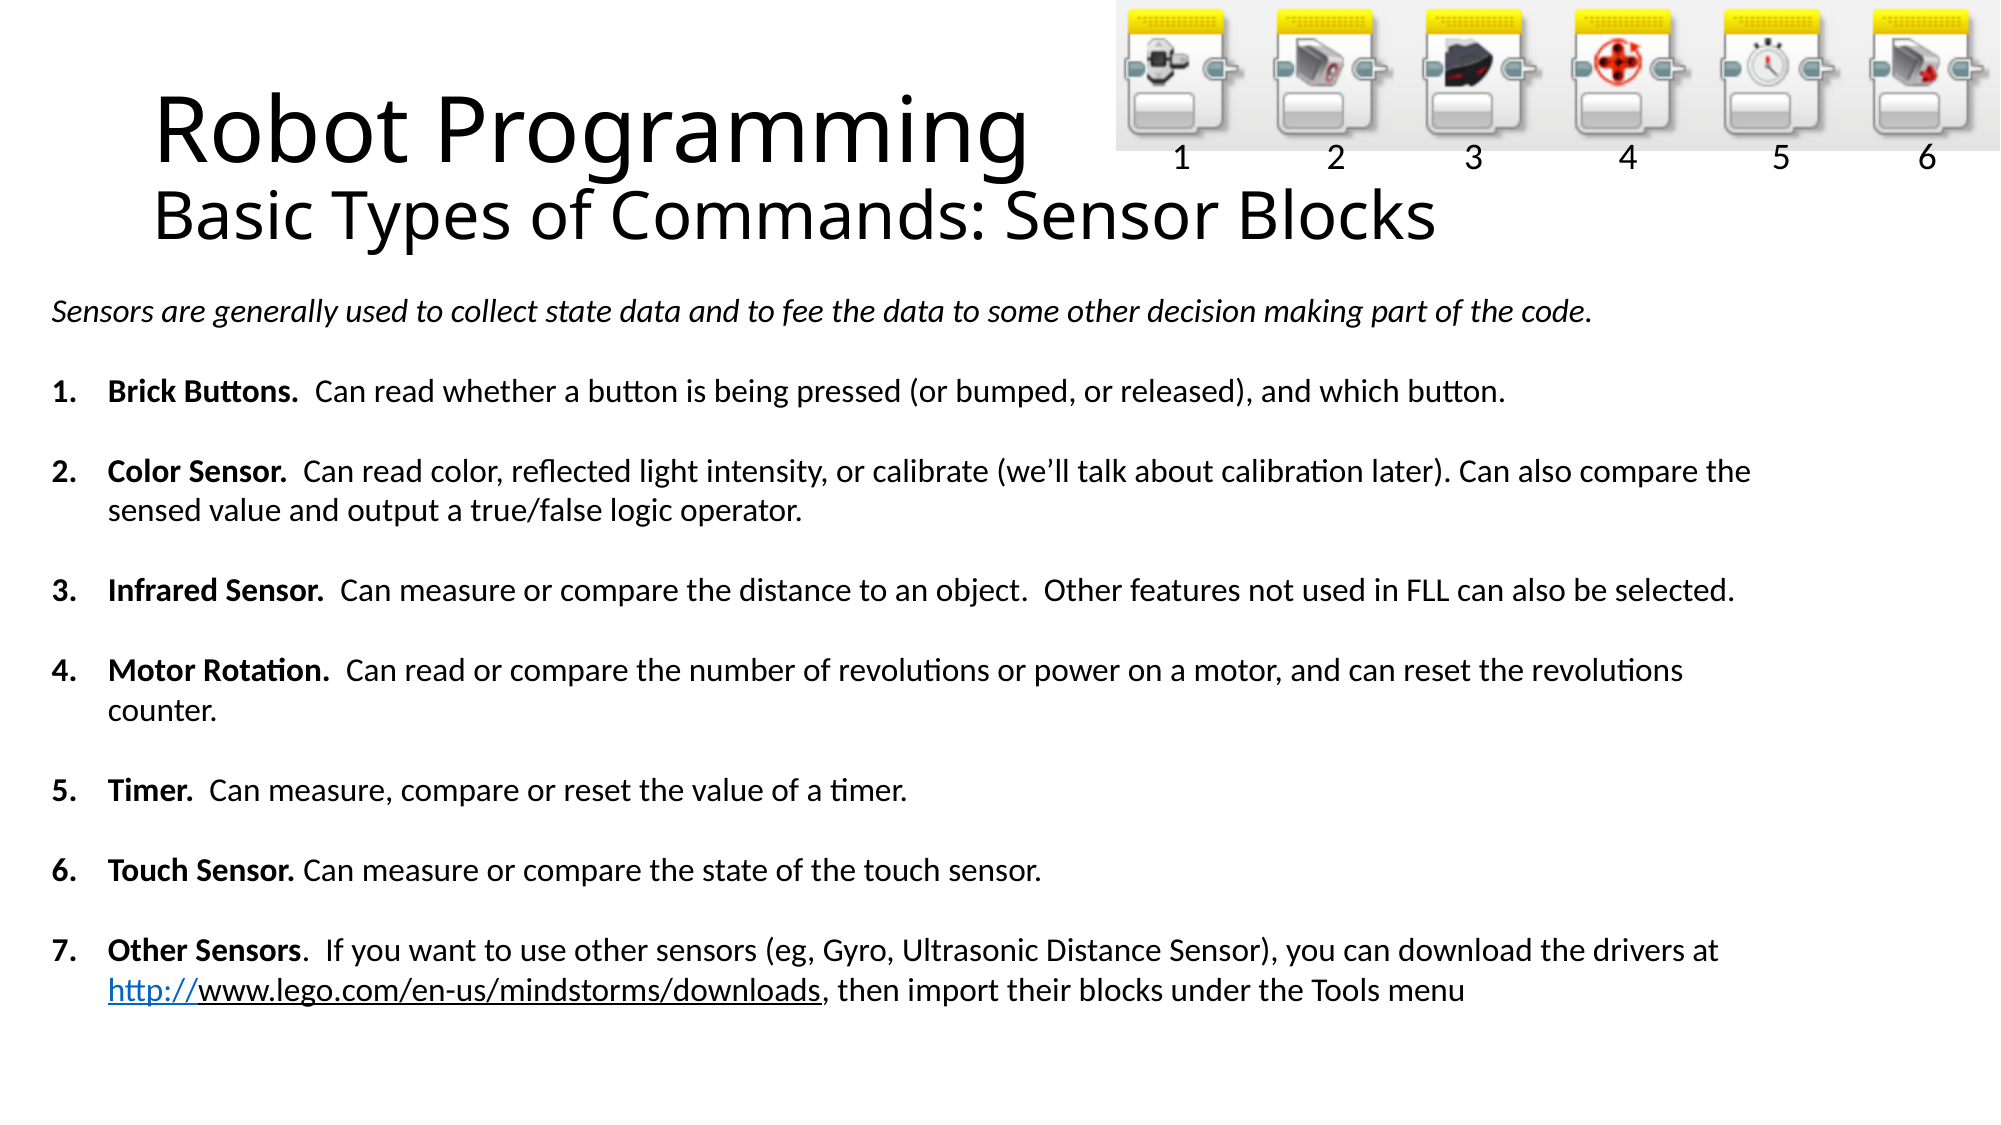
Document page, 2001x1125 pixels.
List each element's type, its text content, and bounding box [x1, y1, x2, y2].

picture [1115, 0, 2000, 151]
text_box Sensors are generally used to collect state data and to fee the data to some other decision making part of the code. Brick Buttons. Can read whether a button is being pressed (or bumped, or released), and which button. Color Sensor. Can read color, reflected light intensity, or calibrate (we’ll talk about calibration later). Can also compare the sensed value and output a true/false logic operator. Infrared Sensor. Can measure or compare the distance to an object. Other features not used in FLL can also be selected. Motor Rotation. Can read or compare the number of revolutions or power on a motor, and can reset the revolutions counter. Timer. Can measure, compare or reset the value of a timer. Touch Sensor. Can measure or compare the state of the touch sensor. Other Sensors. If you want to use other sensors (eg, Gyro, Ultrasonic Distance Sensor), you can download the drivers at http://www.lego.com/en-us/mindstorms/downloads, then import their blocks under the Tools menu [36, 281, 1793, 1015]
title Robot Programming Basic Types of Commands: Sensor Blocks [137, 59, 1863, 278]
text_box 1 2 3 4 5 6 [1157, 151, 1953, 185]
